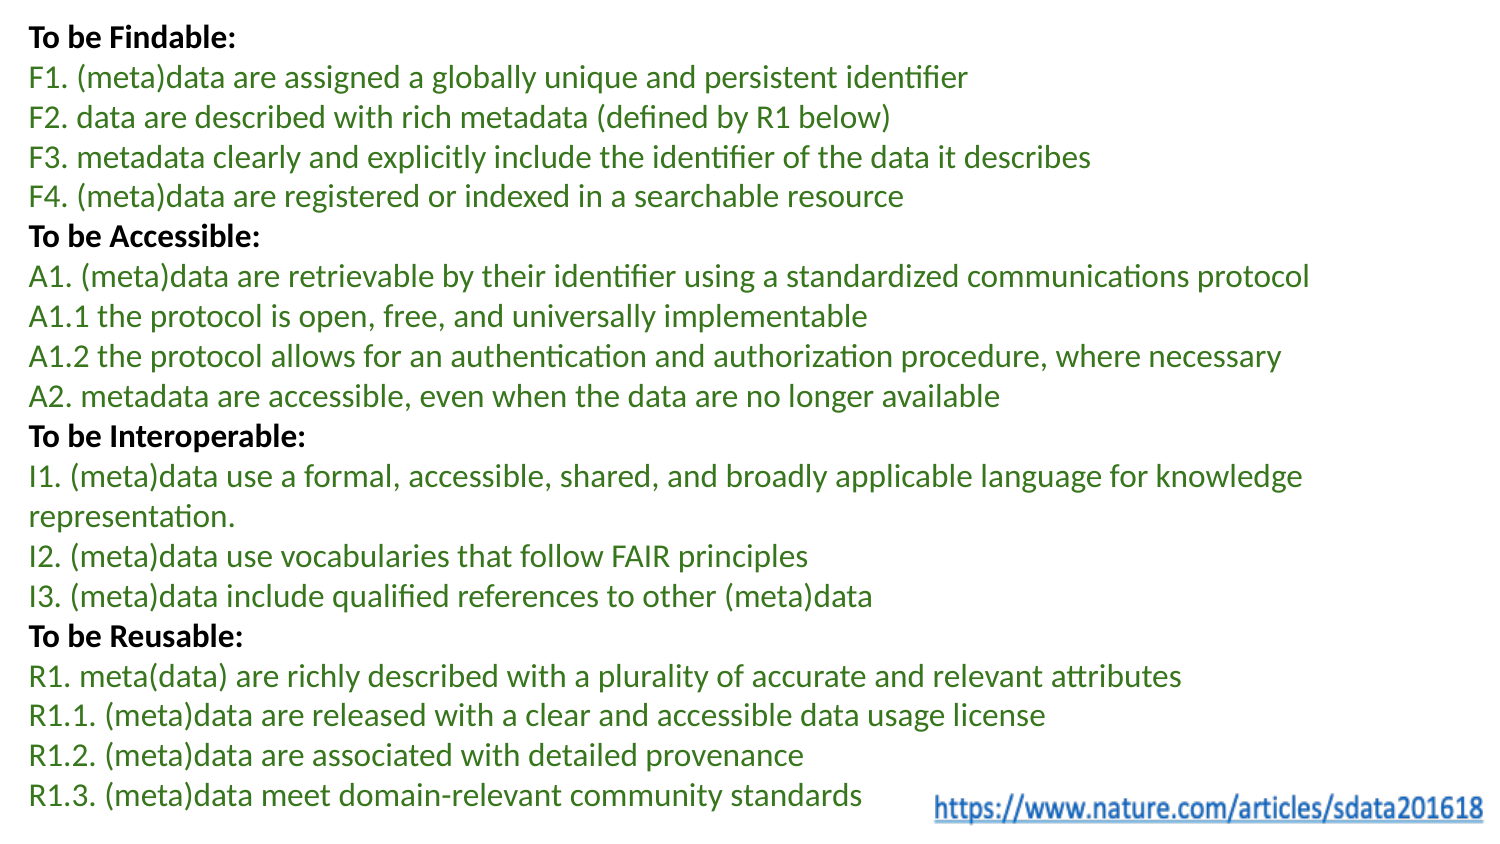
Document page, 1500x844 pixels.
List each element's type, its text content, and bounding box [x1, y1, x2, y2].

list To be Findable: F1. (meta)data are assigned a globally unique and persistent identifier F2. data are described with rich metadata (defined by R1 below) F3. metadata clearly and explicitly include the identifier of the data it describes F4. (meta)data are registered or indexed in a searchable resource To be Accessible: A1. (meta)data are retrievable by their identifier using a standardized communications protocol A1.1 the protocol is open, free, and universally implementable A1.2 the protocol allows for an authentication and authorization procedure, where necessary A2. metadata are accessible, even when the data are no longer available To be Interoperable: I1. (meta)data use a formal, accessible, shared, and broadly applicable language for knowledge representation. I2. (meta)data use vocabularies that follow FAIR principles I3. (meta)data include qualified references to other (meta)data To be Reusable: R1. meta(data) are richly described with a plurality of accurate and relevant attributes R1.1. (meta)data are released with a clear and accessible data usage license R1.2. (meta)data are associated with detailed provenance R1.3. (meta)data meet domain-relevant community standards [13, 0, 1500, 844]
picture [924, 776, 1500, 832]
